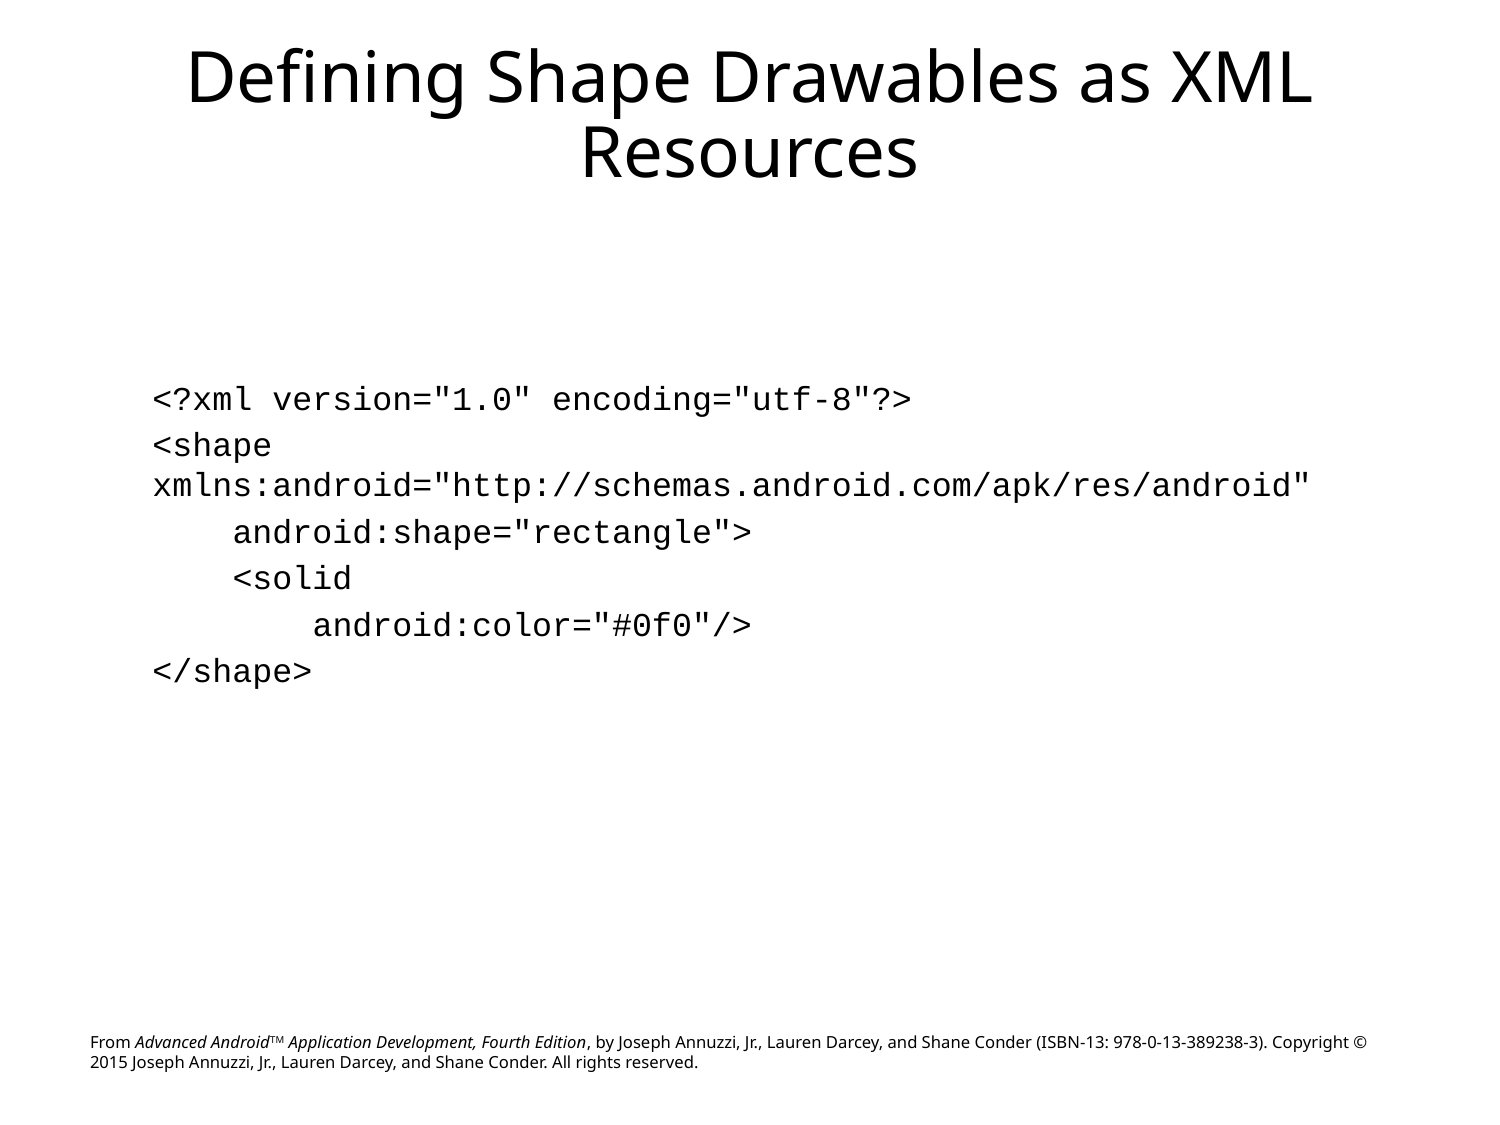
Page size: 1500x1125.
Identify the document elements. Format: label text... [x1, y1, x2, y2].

list <?xml version="1.0" encoding="utf-8"?> <shape xmlns:android="http://schemas.android.com/apk/res/android" android:shape="rectangle"> <solid android:color="#0f0"/> </shape> [75, 212, 1425, 1005]
title Defining Shape Drawables as XML Resources [75, 45, 1425, 188]
footer From Advanced AndroidTM Application Development, Fourth Edition, by Joseph Annuzzi, Jr., Lauren Darcey, and Shane Conder (ISBN-13: 978-0-13-389238-3). Copyright © 2015 Joseph Annuzzi, Jr., Lauren Darcey, and Shane Conder. All rights reserved. [74, 1024, 1426, 1103]
